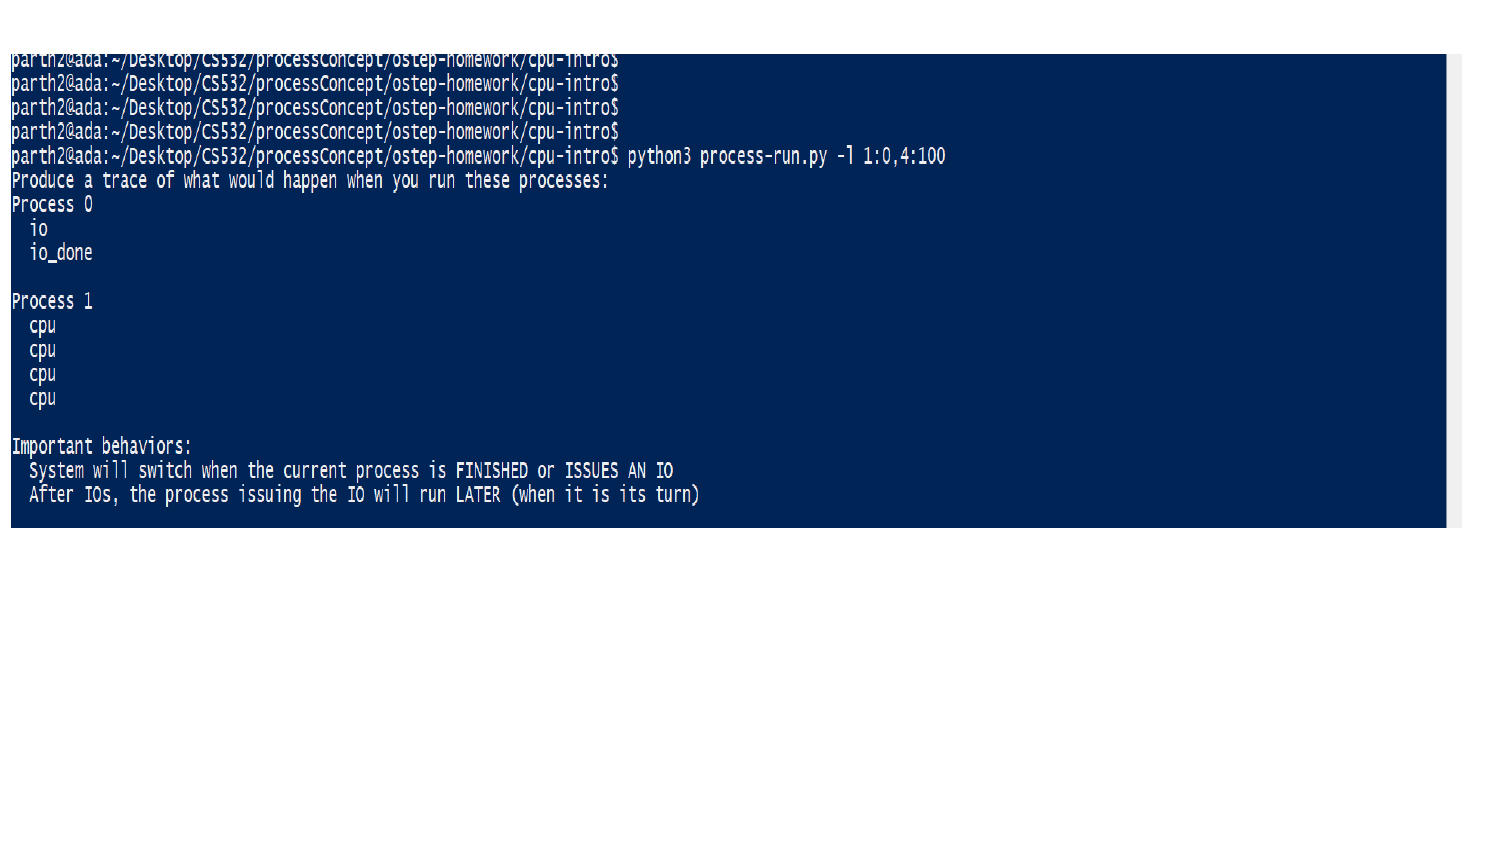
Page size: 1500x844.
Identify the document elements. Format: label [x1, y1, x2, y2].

picture [11, 54, 1462, 528]
